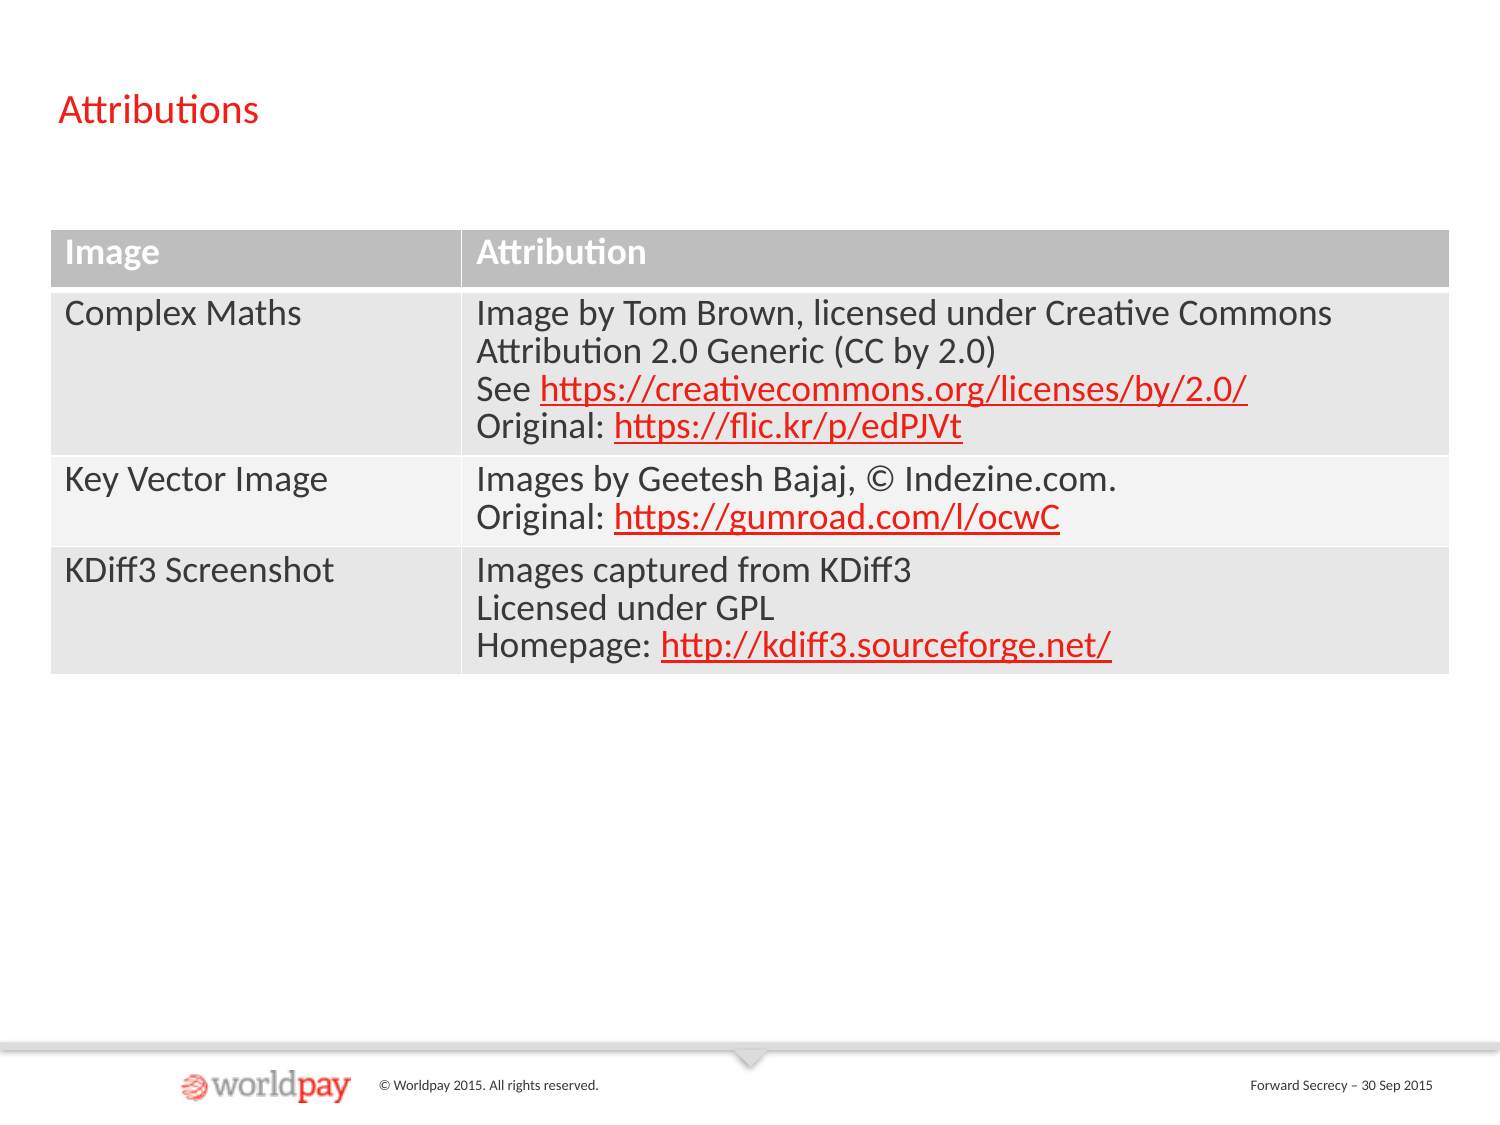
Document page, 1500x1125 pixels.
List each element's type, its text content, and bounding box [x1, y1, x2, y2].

title Attributions [58, 53, 1447, 132]
table_cell KDiff3 Screenshot [51, 547, 461, 674]
table_cell Key Vector Image [51, 457, 461, 546]
table_cell Images captured from KDiff3 Licensed under GPL Homepage: http://kdiff3.sourceforge.net/ [462, 547, 1449, 674]
table_cell Image by Tom Brown, licensed under Creative Commons Attribution 2.0 Generic (CC by 2.0) See https://creativecommons.org/licenses/by/2.0/ Original: https://flic.kr/p/edPJVt [462, 293, 1449, 455]
table_cell Images by Geetesh Bajaj, © Indezine.com. Original: https://gumroad.com/l/ocwC [462, 457, 1449, 546]
table_cell Complex Maths [51, 293, 461, 455]
table_header Image [51, 230, 461, 287]
picture [181, 1070, 351, 1103]
table_header Attribution [462, 230, 1449, 287]
